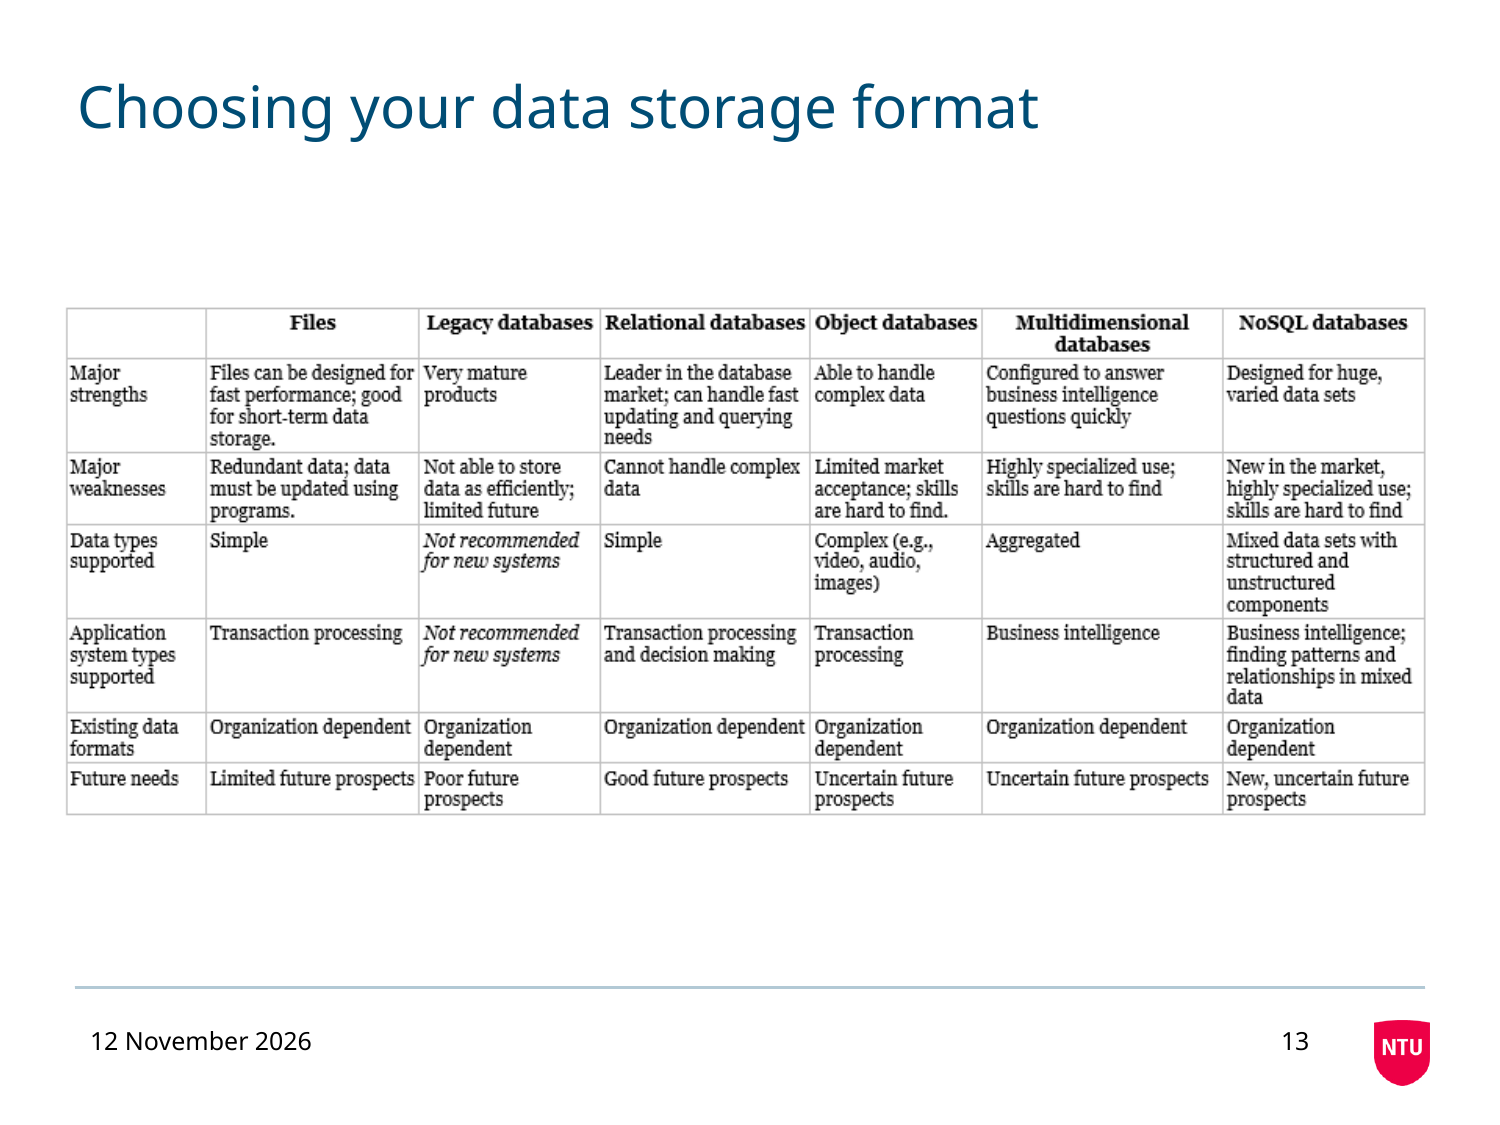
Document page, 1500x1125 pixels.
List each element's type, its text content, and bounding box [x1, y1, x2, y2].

picture [1374, 1020, 1430, 1086]
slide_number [75, 1017, 425, 1097]
slide_number 13 [974, 1017, 1325, 1097]
picture [57, 297, 1443, 828]
title Choosing your data storage format [62, 62, 1425, 238]
